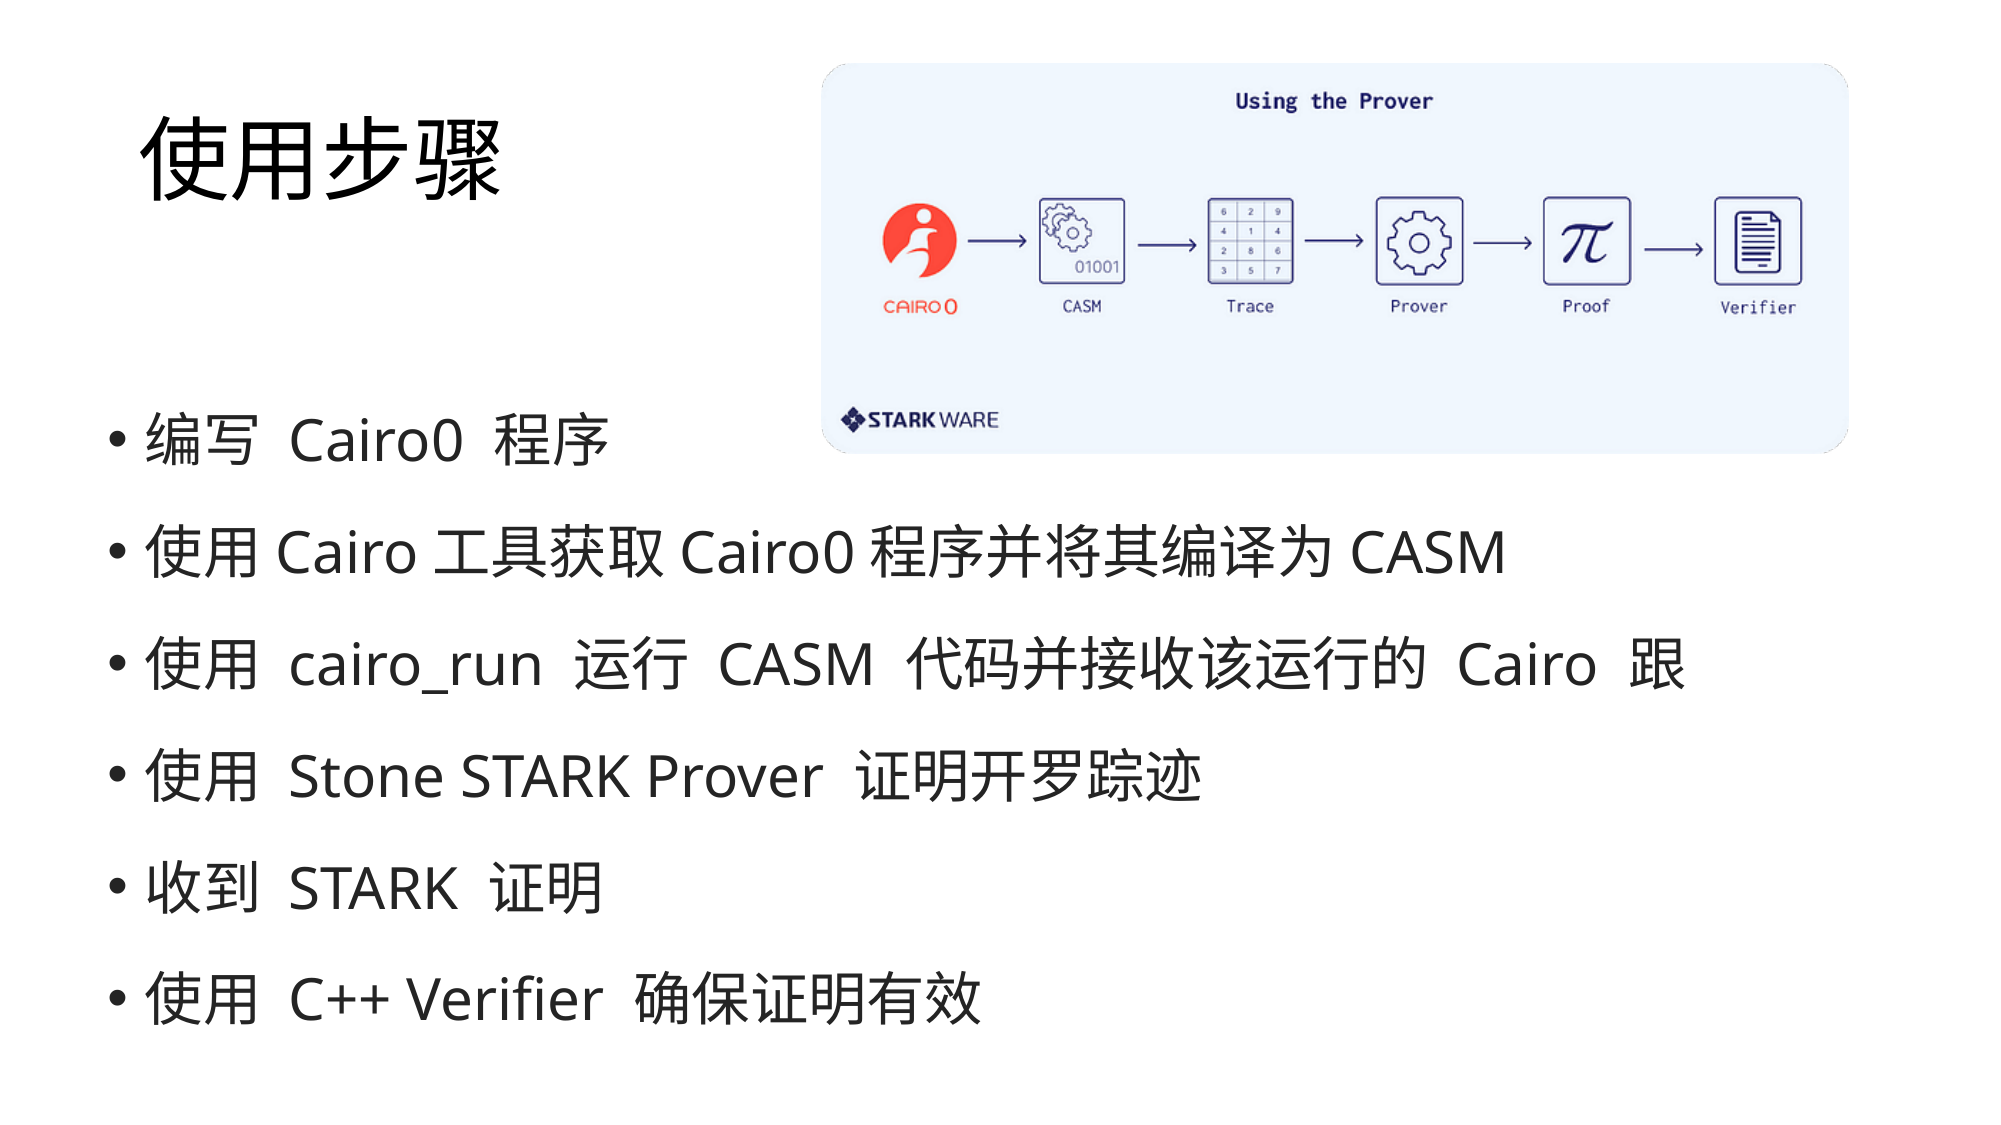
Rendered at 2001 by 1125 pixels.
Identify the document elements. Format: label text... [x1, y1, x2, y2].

picture [821, 63, 1849, 454]
list 编写 Cairo0 程序 使用Cairo工具获取Cairo0程序并将其编译为CASM 使用 cairo_run 运行 CASM 代码并接收该运行的 Cairo 跟 使用 Stone STARK Prover 证明开罗踪迹 收到 STARK 证明 使用 C++ Verifier 确保证明有效 [92, 375, 1818, 1089]
title 使用步骤 [123, 31, 1849, 249]
